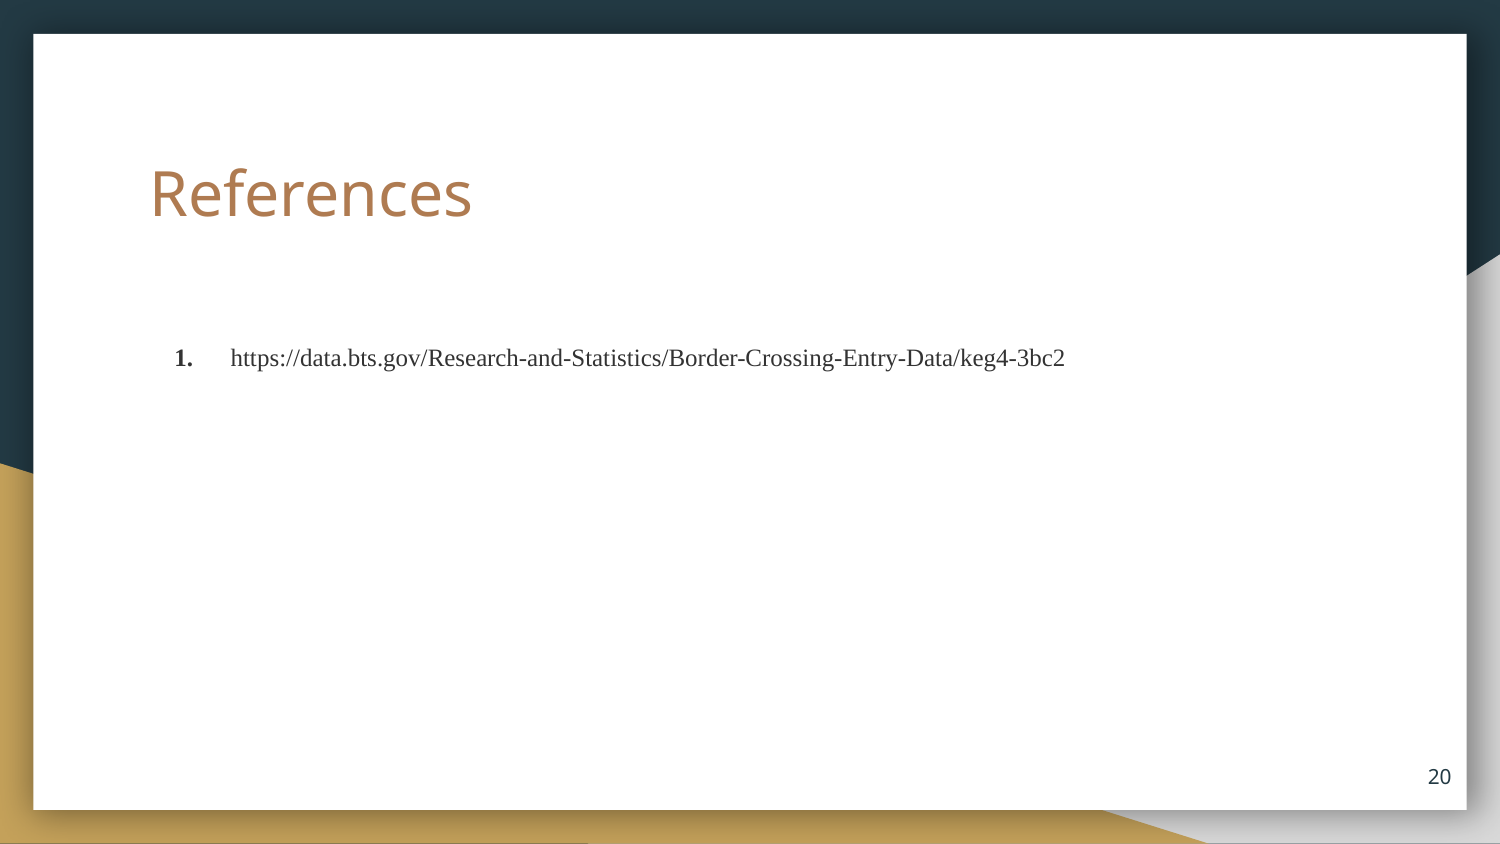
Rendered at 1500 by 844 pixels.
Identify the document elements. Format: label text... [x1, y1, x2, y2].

list https://data.bts.gov/Research-and-Statistics/Border-Crossing-Entry-Data/keg4-3bc2 [134, 326, 1366, 729]
title References [134, 138, 1366, 296]
slide_number 20 [1376, 745, 1467, 810]
